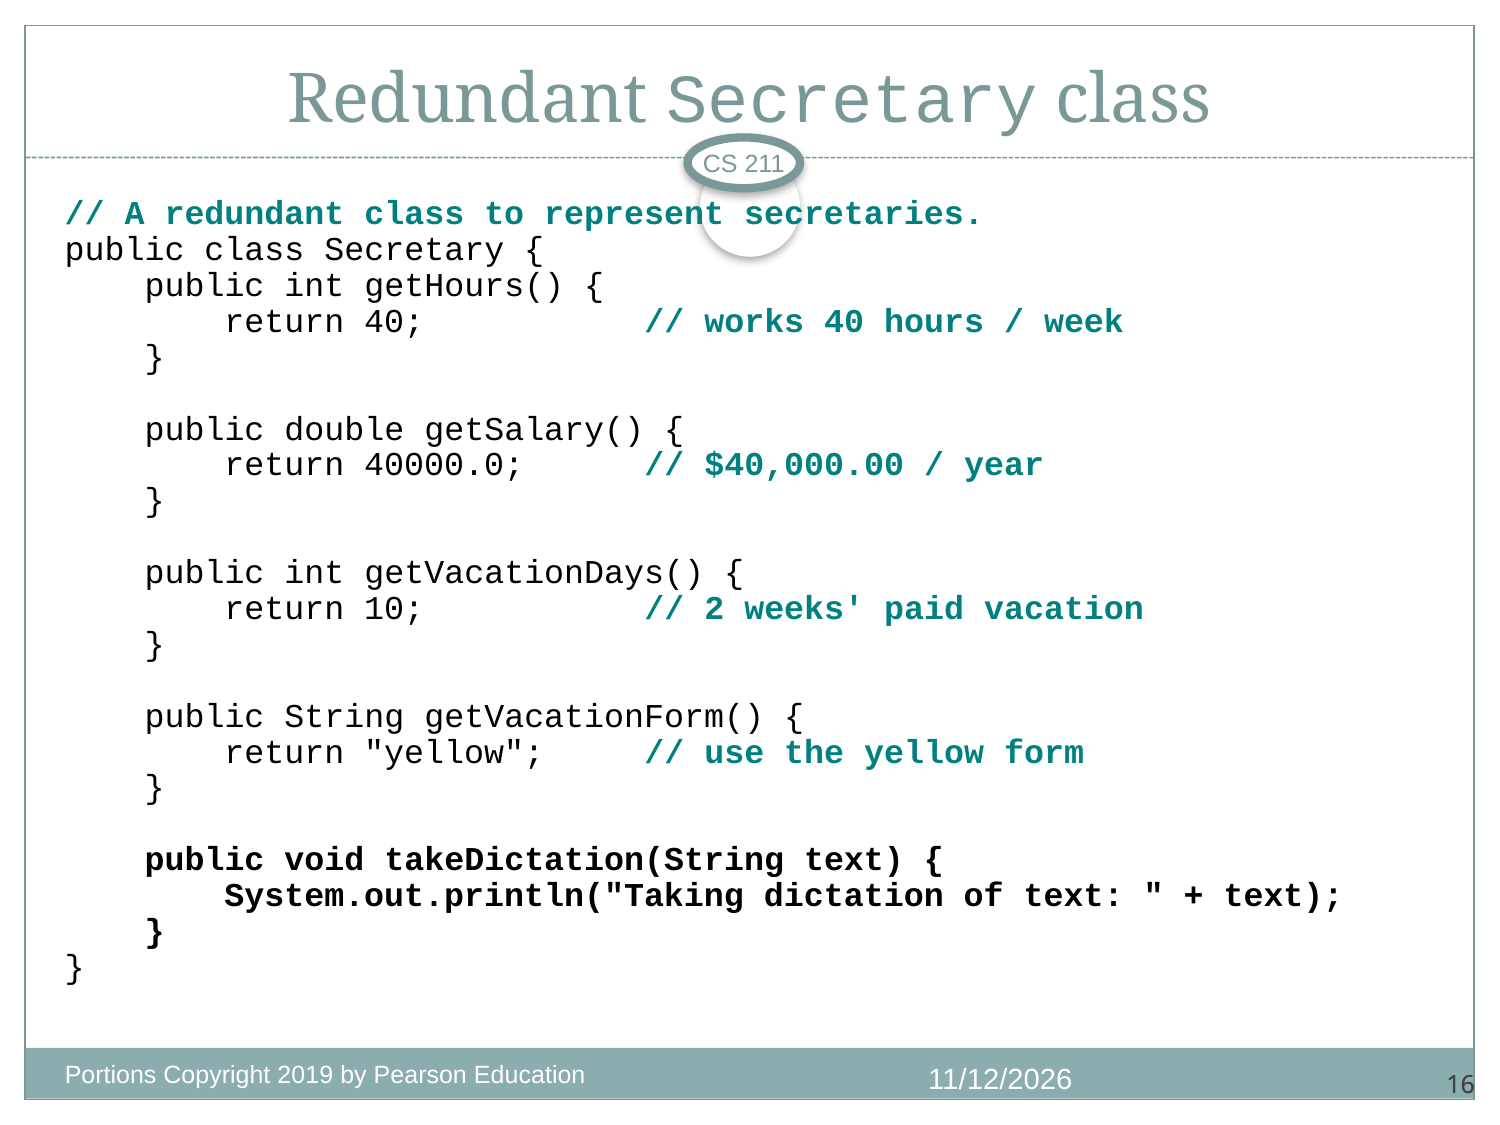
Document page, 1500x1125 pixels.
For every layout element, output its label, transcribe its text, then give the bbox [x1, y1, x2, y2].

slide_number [837, 1052, 1088, 1113]
footer Portions Copyright 2019 by Pearson Education [50, 1051, 663, 1112]
title Redundant Secretary class [49, 37, 1450, 144]
list // A redundant class to represent secretaries. public class Secretary { public int getHours() { return 40; // works 40 hours / week } public double getSalary() { return 40000.0; // $40,000.00 / year } public int getVacationDays() { return 10; // 2 weeks' paid vacation } public String getVacationForm() { return "yellow"; // use the yellow form } public void takeDictation(String text) { System.out.println("Taking dictation of text: " + text); } } [49, 188, 1450, 1025]
slide_number CS 211 [675, 144, 813, 188]
